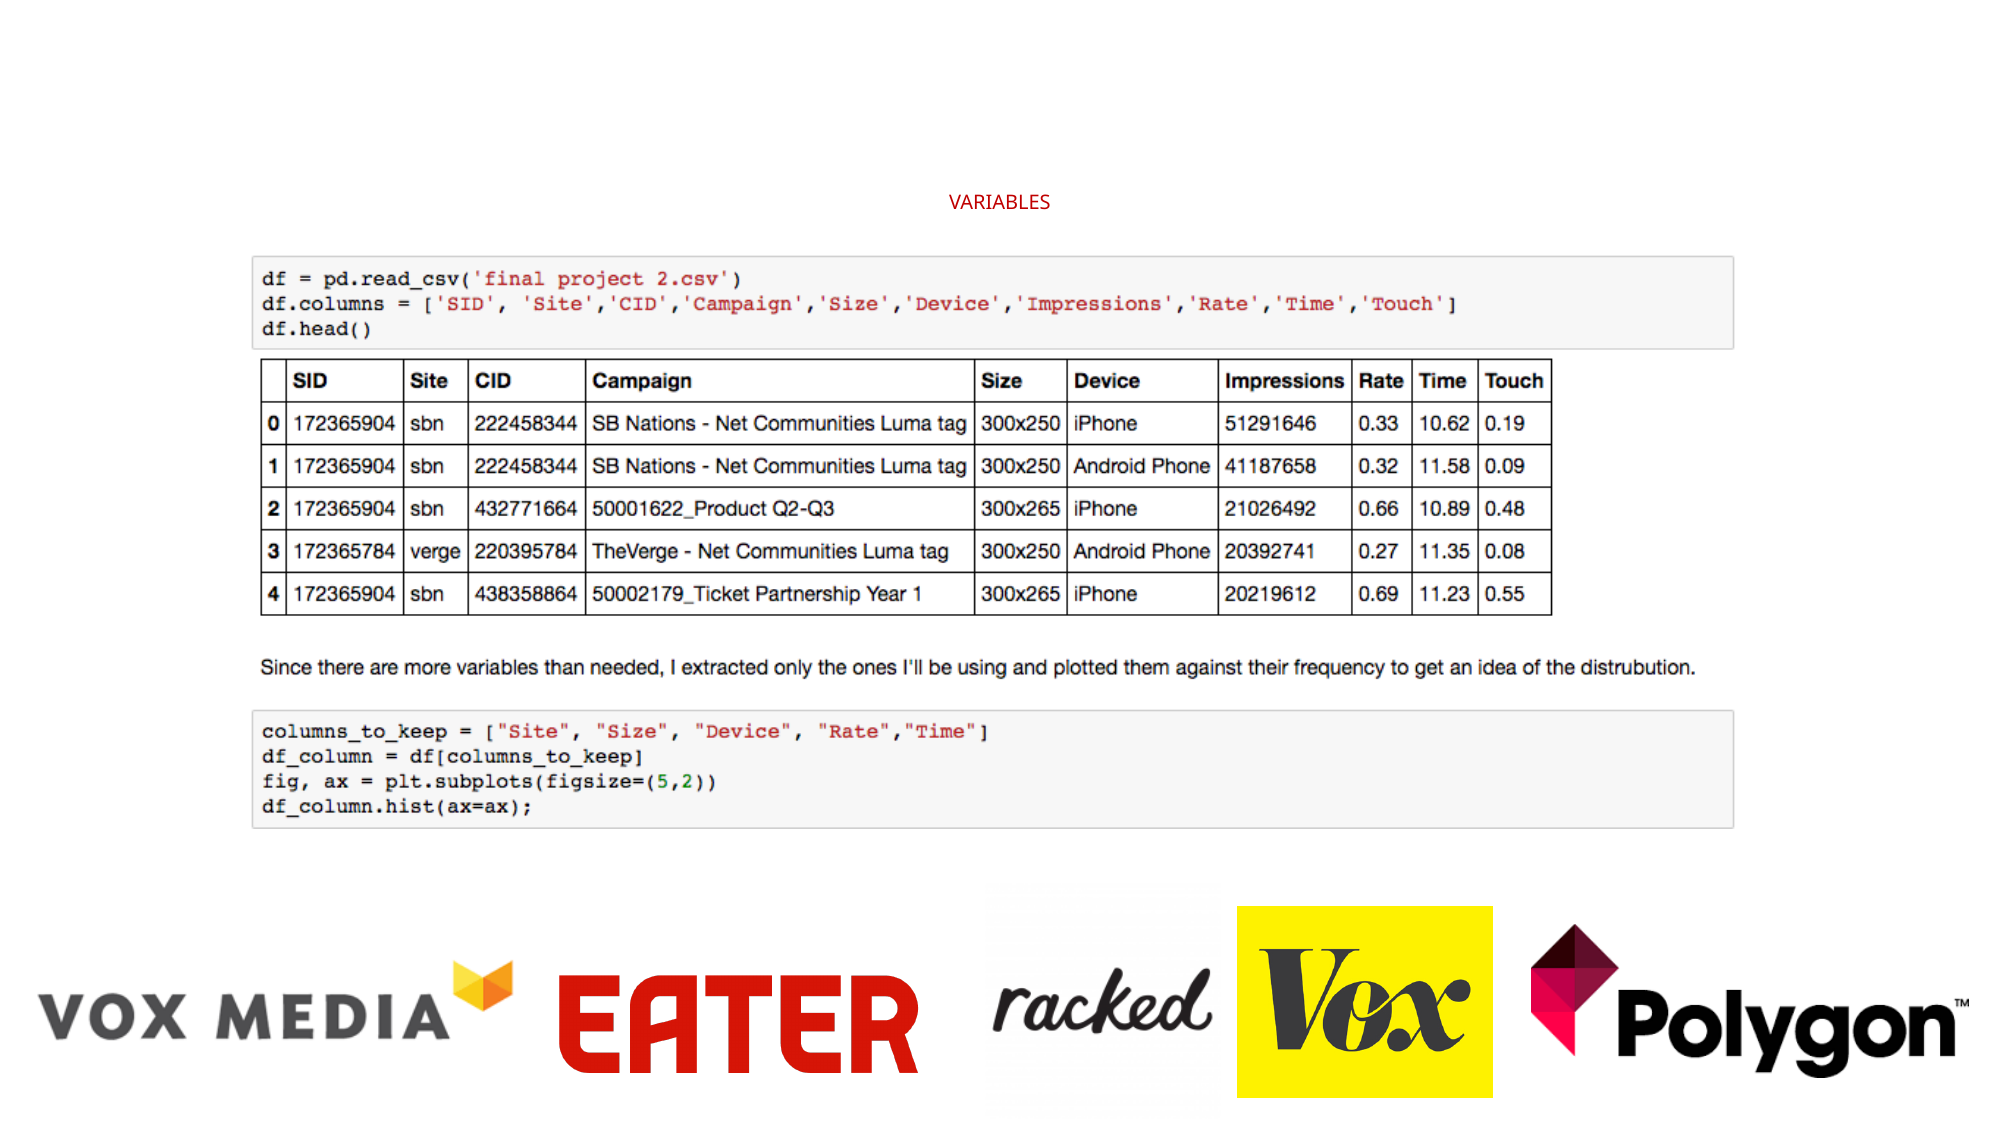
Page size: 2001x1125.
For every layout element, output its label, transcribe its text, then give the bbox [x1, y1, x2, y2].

picture [32, 896, 519, 1106]
picture [1237, 906, 1493, 1098]
picture [249, 253, 1736, 829]
title VARIABLES [249, 184, 1750, 222]
picture [559, 975, 919, 1073]
picture [1531, 924, 1969, 1078]
picture [985, 883, 1221, 1119]
